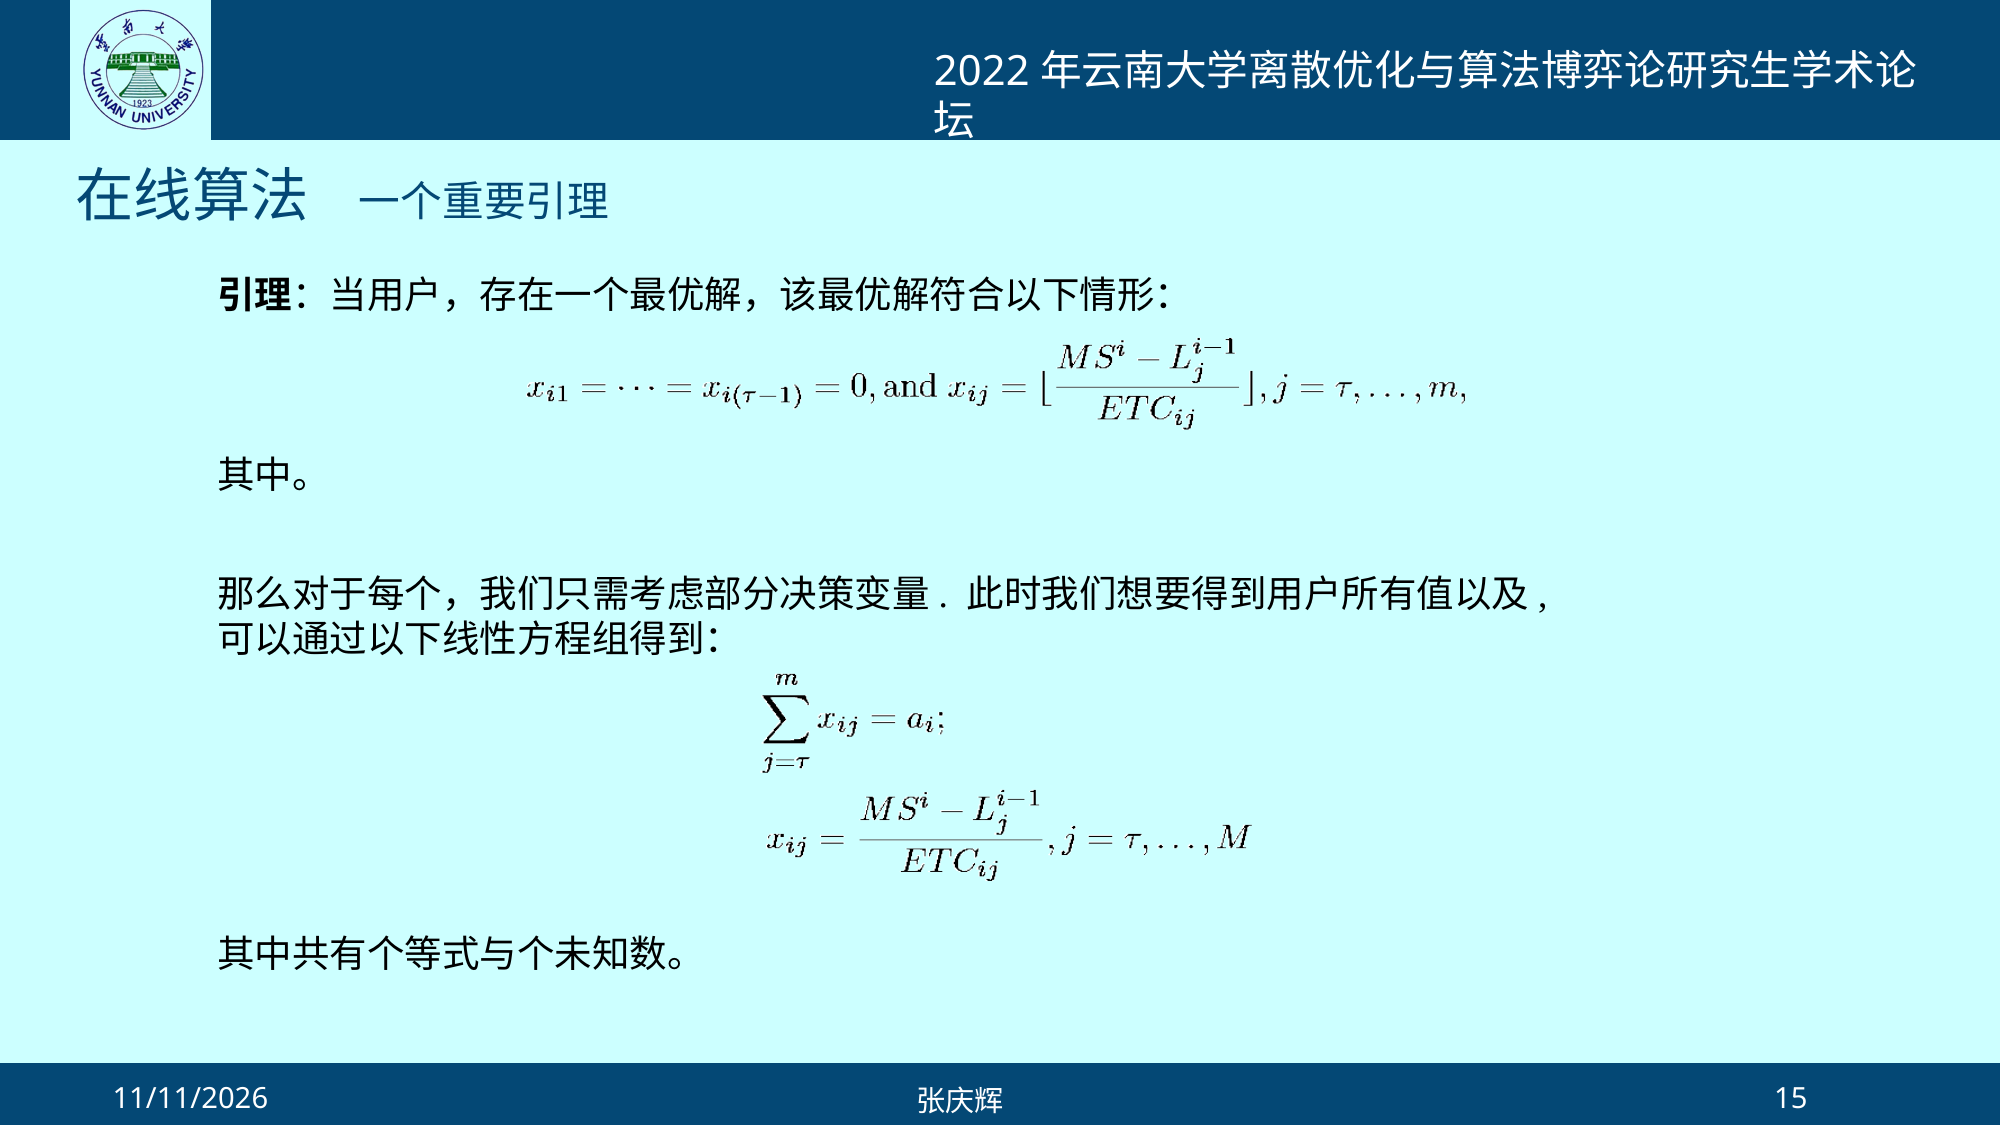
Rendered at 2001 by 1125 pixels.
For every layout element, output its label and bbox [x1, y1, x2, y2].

picture [739, 658, 1261, 898]
text_box [61, 150, 1294, 237]
picture [516, 330, 1483, 440]
text_box [0, 0, 2000, 1125]
